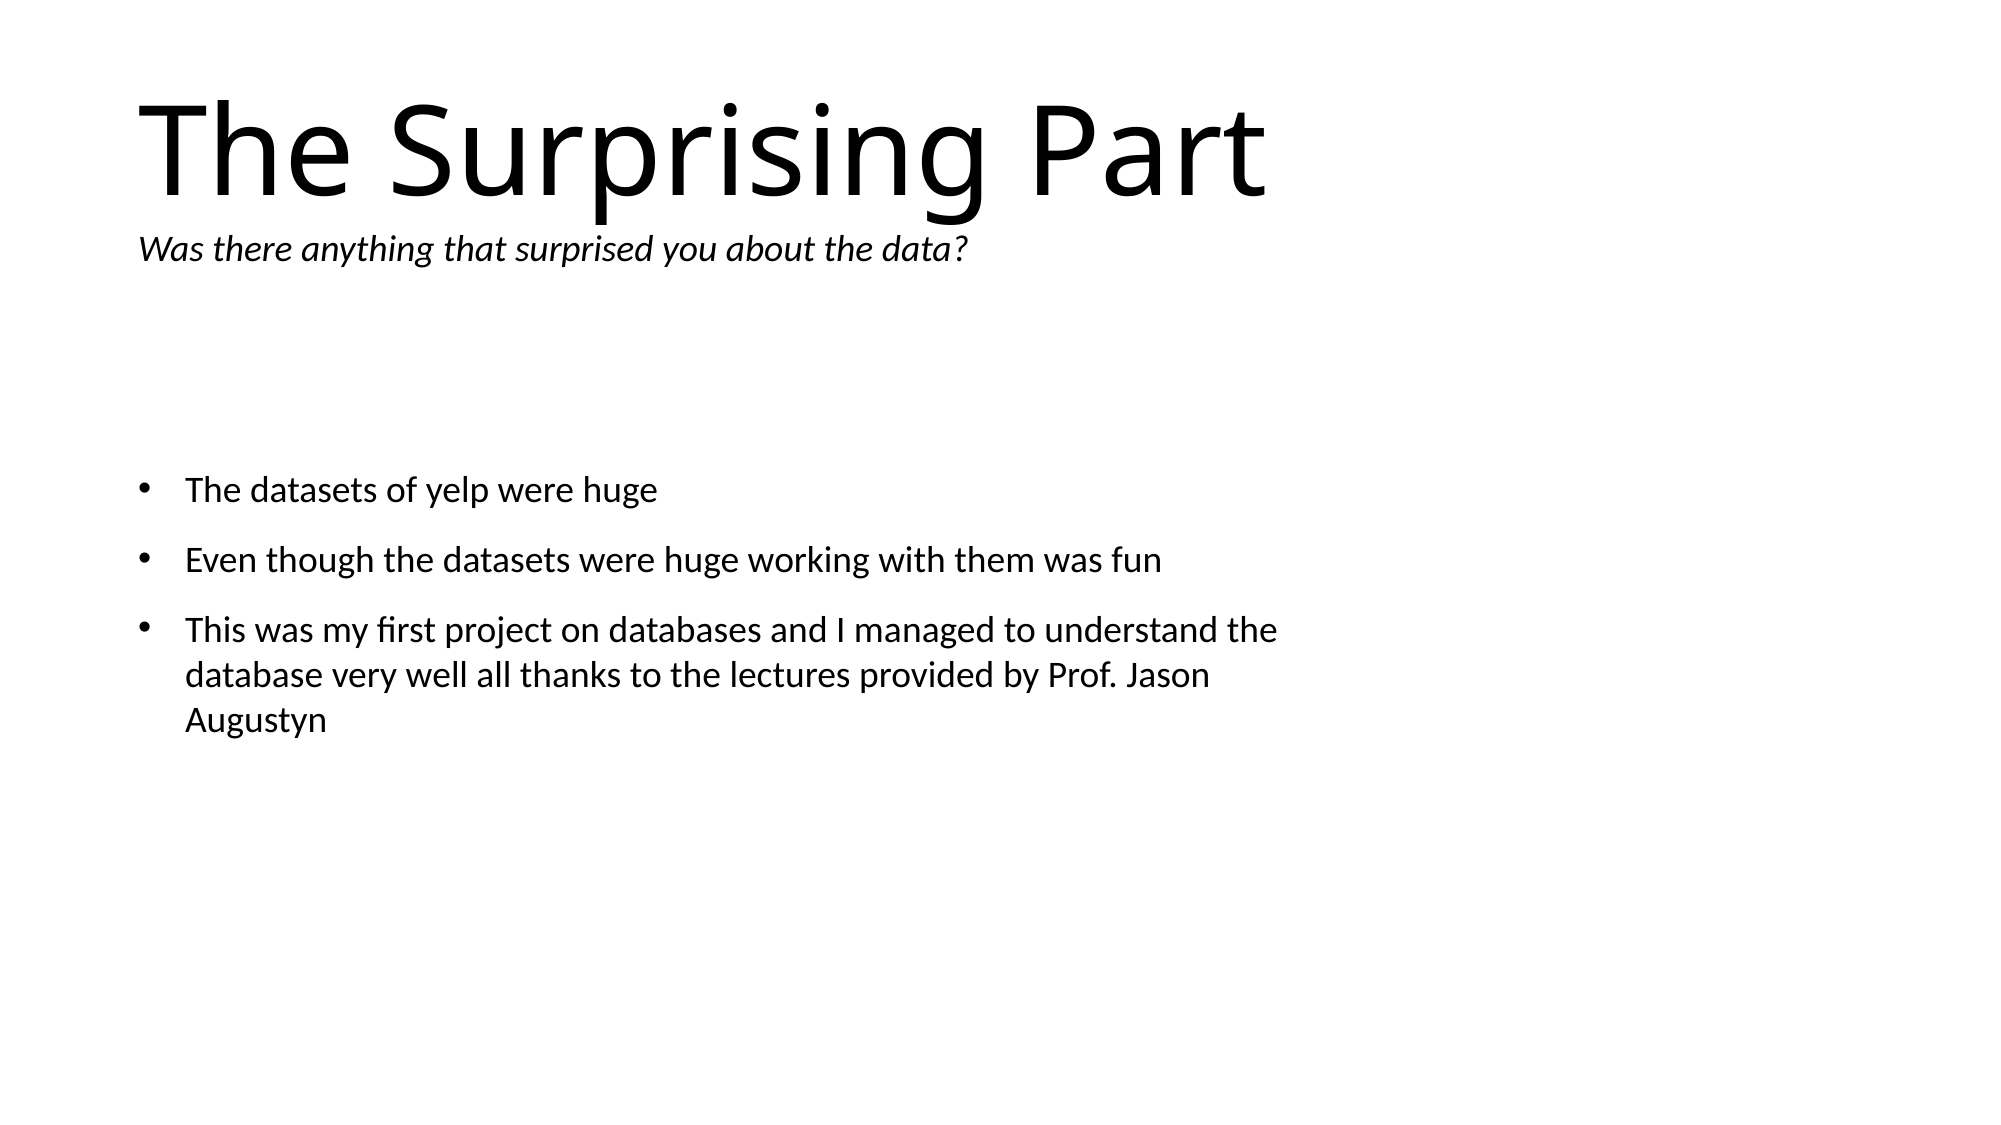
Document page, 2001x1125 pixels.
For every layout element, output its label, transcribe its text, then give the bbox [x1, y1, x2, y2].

title The Surprising Part [123, 59, 1849, 216]
text_box Was there anything that surprised you about the data? [123, 216, 1965, 277]
text_box The datasets of yelp were huge Even though the datasets were huge working with them was fun This was my first project on databases and I managed to understand the database very well all thanks to the lectures provided by Prof. Jason Augustyn [123, 387, 1304, 792]
